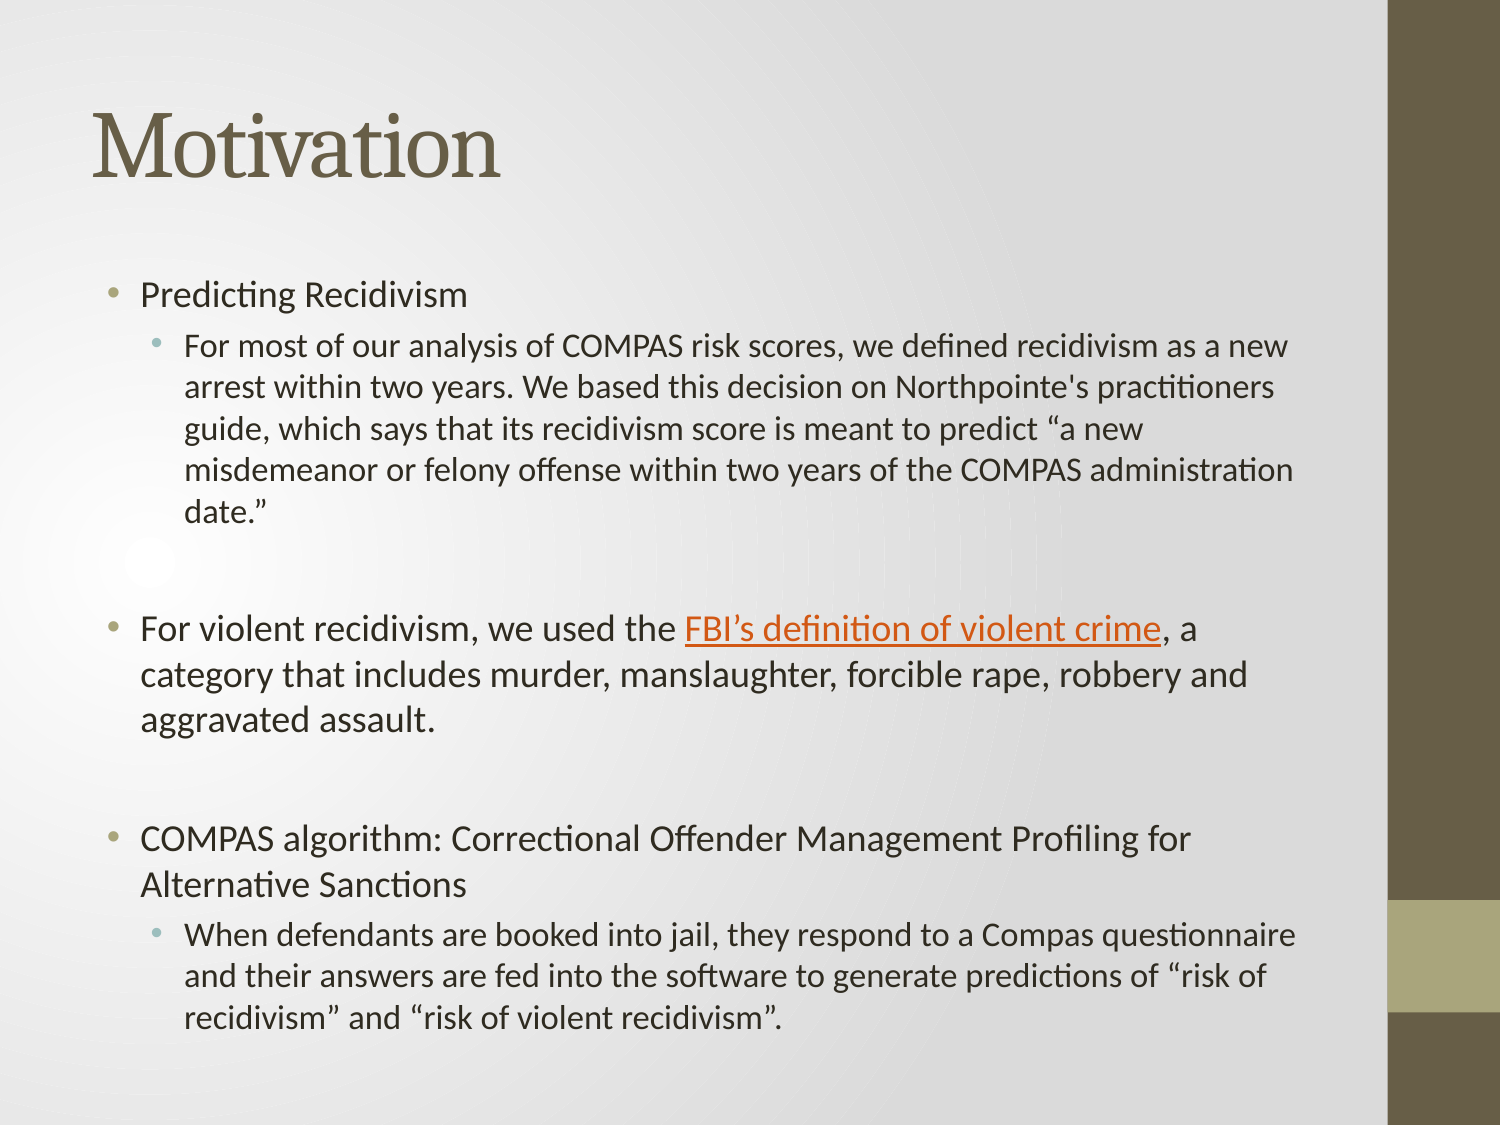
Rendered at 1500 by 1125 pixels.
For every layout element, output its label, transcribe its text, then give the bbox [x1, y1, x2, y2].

list Predicting Recidivism For most of our analysis of COMPAS risk scores, we defined recidivism as a new arrest within two years. We based this decision on Northpointe's practitioners guide, which says that its recidivism score is meant to predict “a new misdemeanor or felony offense within two years of the COMPAS administration date.” For violent recidivism, we used the FBI’s definition of violent crime, a category that includes murder, manslaughter, forcible rape, robbery and aggravated assault. COMPAS algorithm: Correctional Offender Management Profiling for Alternative Sanctions When defendants are booked into jail, they respond to a Compas questionnaire and their answers are fed into the software to generate predictions of “risk of recidivism” and “risk of violent recidivism”. [75, 262, 1325, 1050]
title Motivation [75, 45, 1325, 233]
